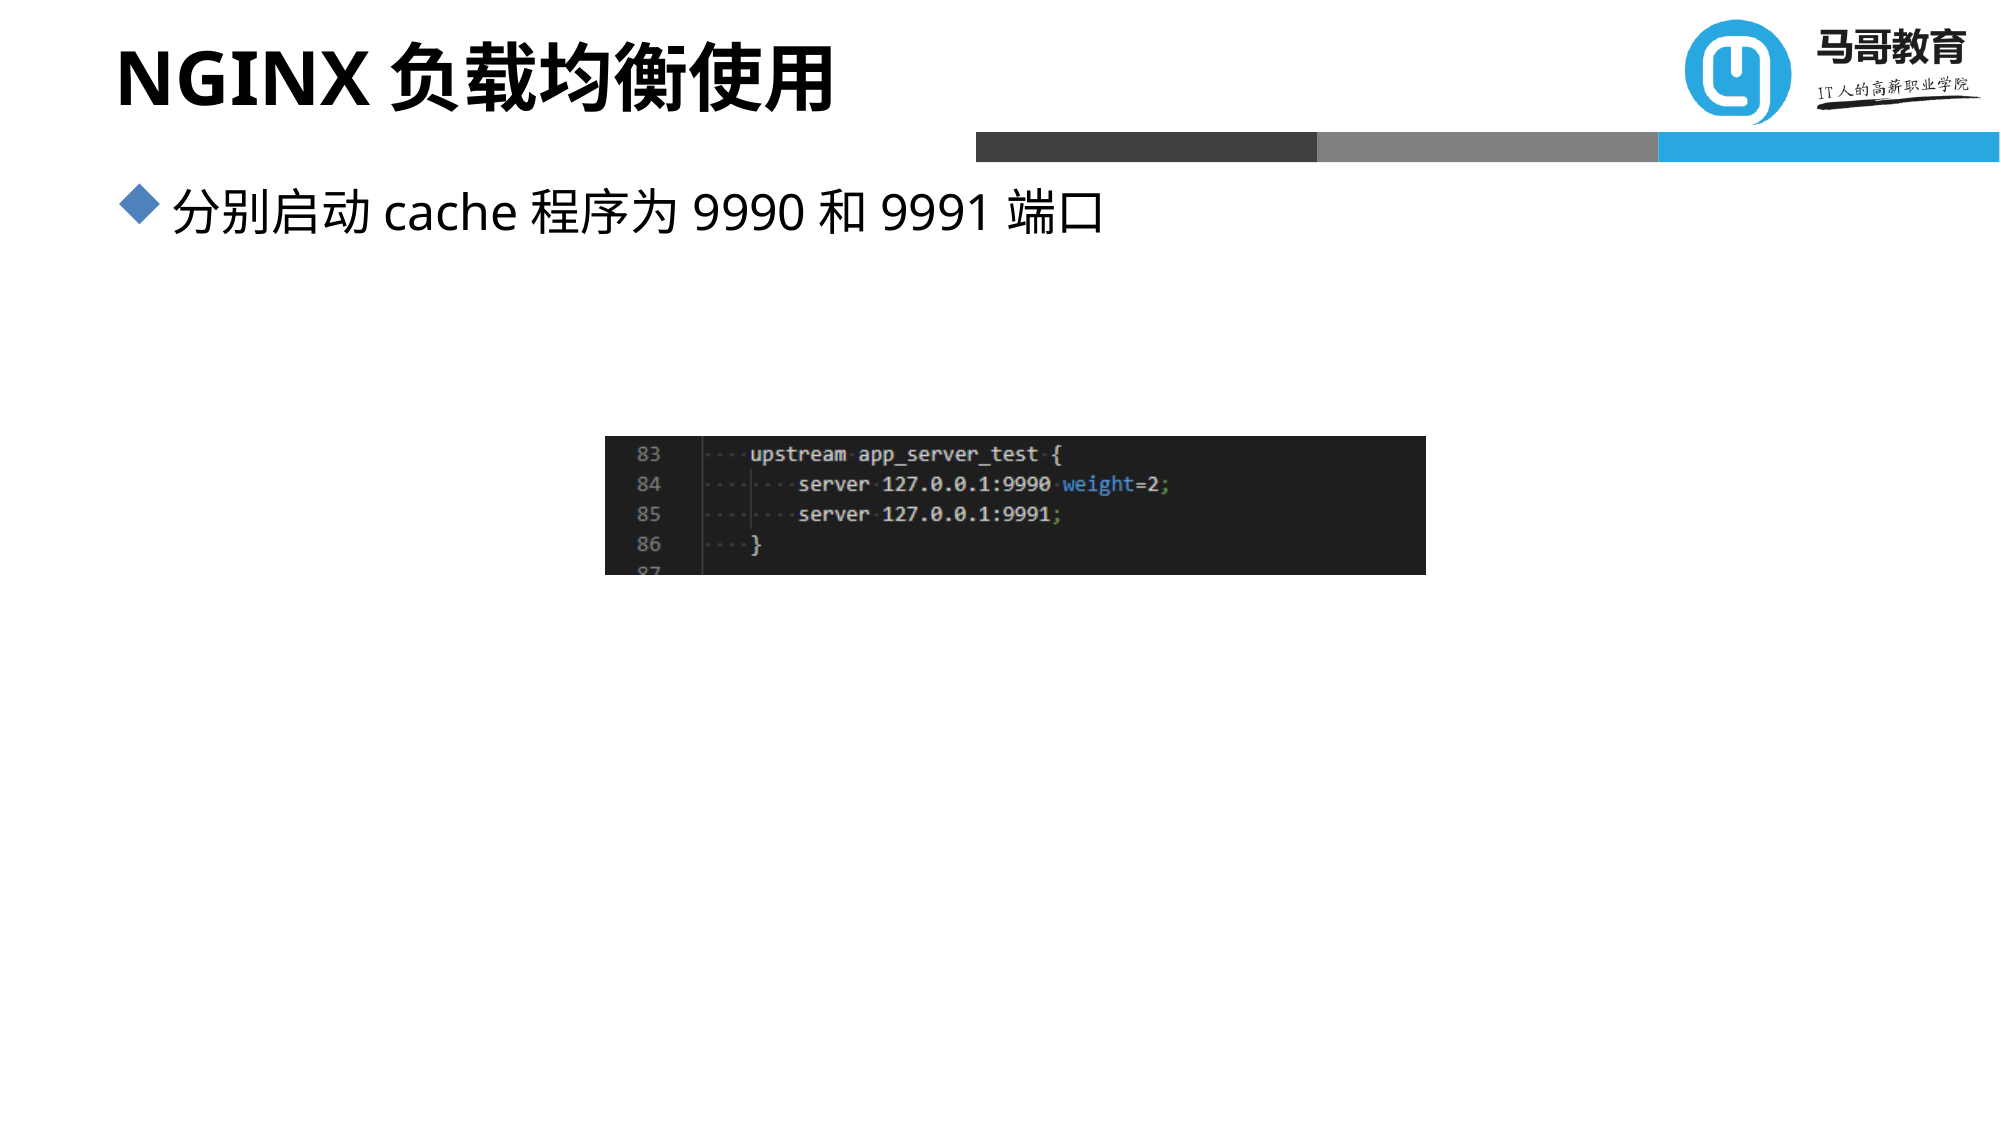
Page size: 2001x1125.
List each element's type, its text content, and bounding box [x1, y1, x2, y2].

list 分别启动cache程序为9990和9991端口 [99, 173, 1931, 1034]
picture [604, 436, 1426, 575]
picture [1671, 0, 2001, 206]
title NGINX负载均衡使用 [99, 27, 1274, 124]
